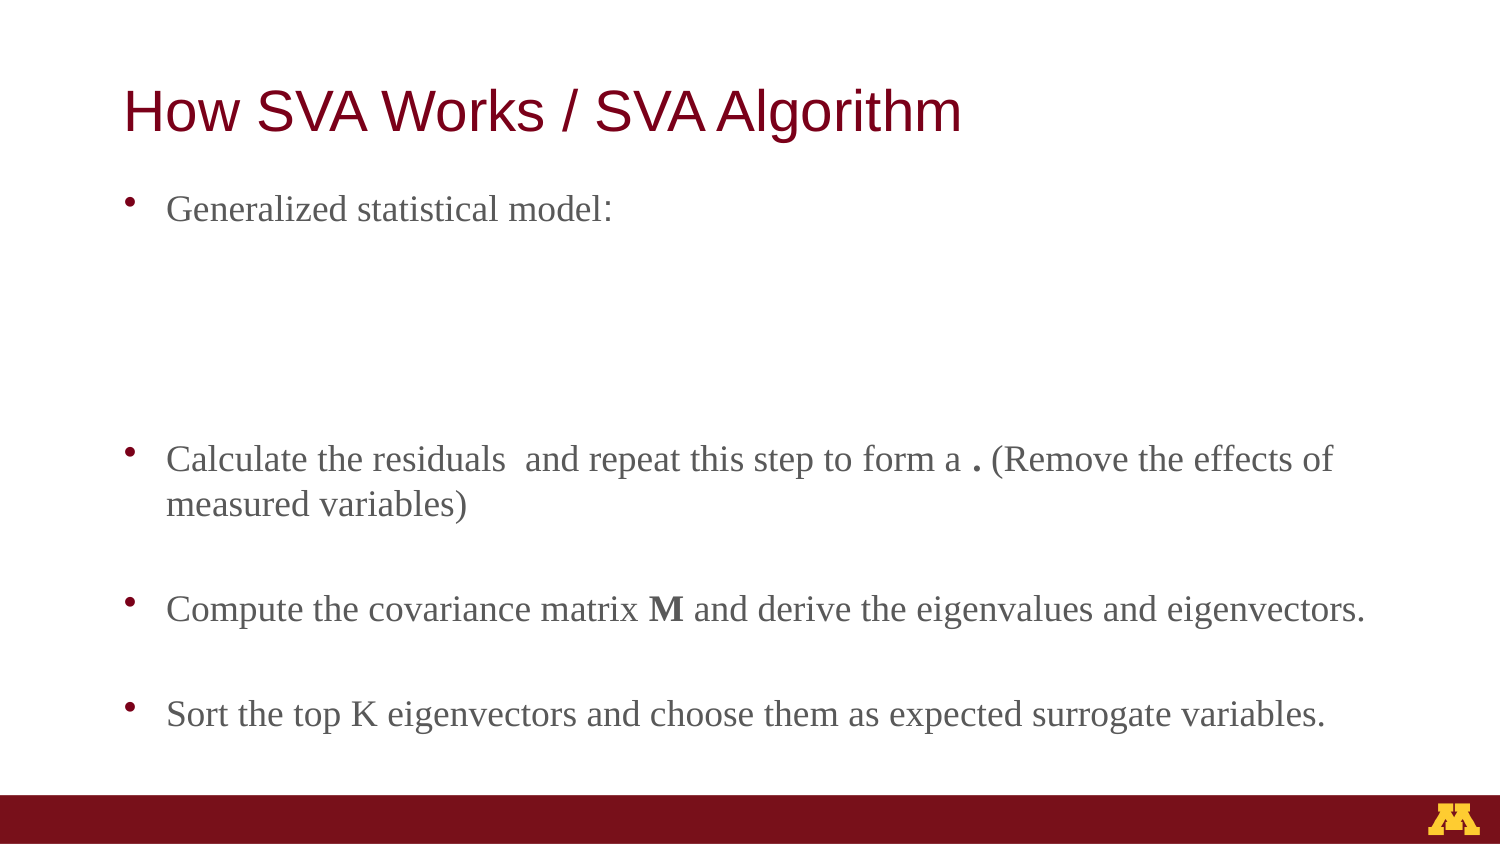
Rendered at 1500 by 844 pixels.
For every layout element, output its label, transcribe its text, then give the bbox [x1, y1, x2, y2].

picture [0, 795, 1500, 844]
title How SVA Works / SVA Algorithm [112, 37, 1388, 179]
